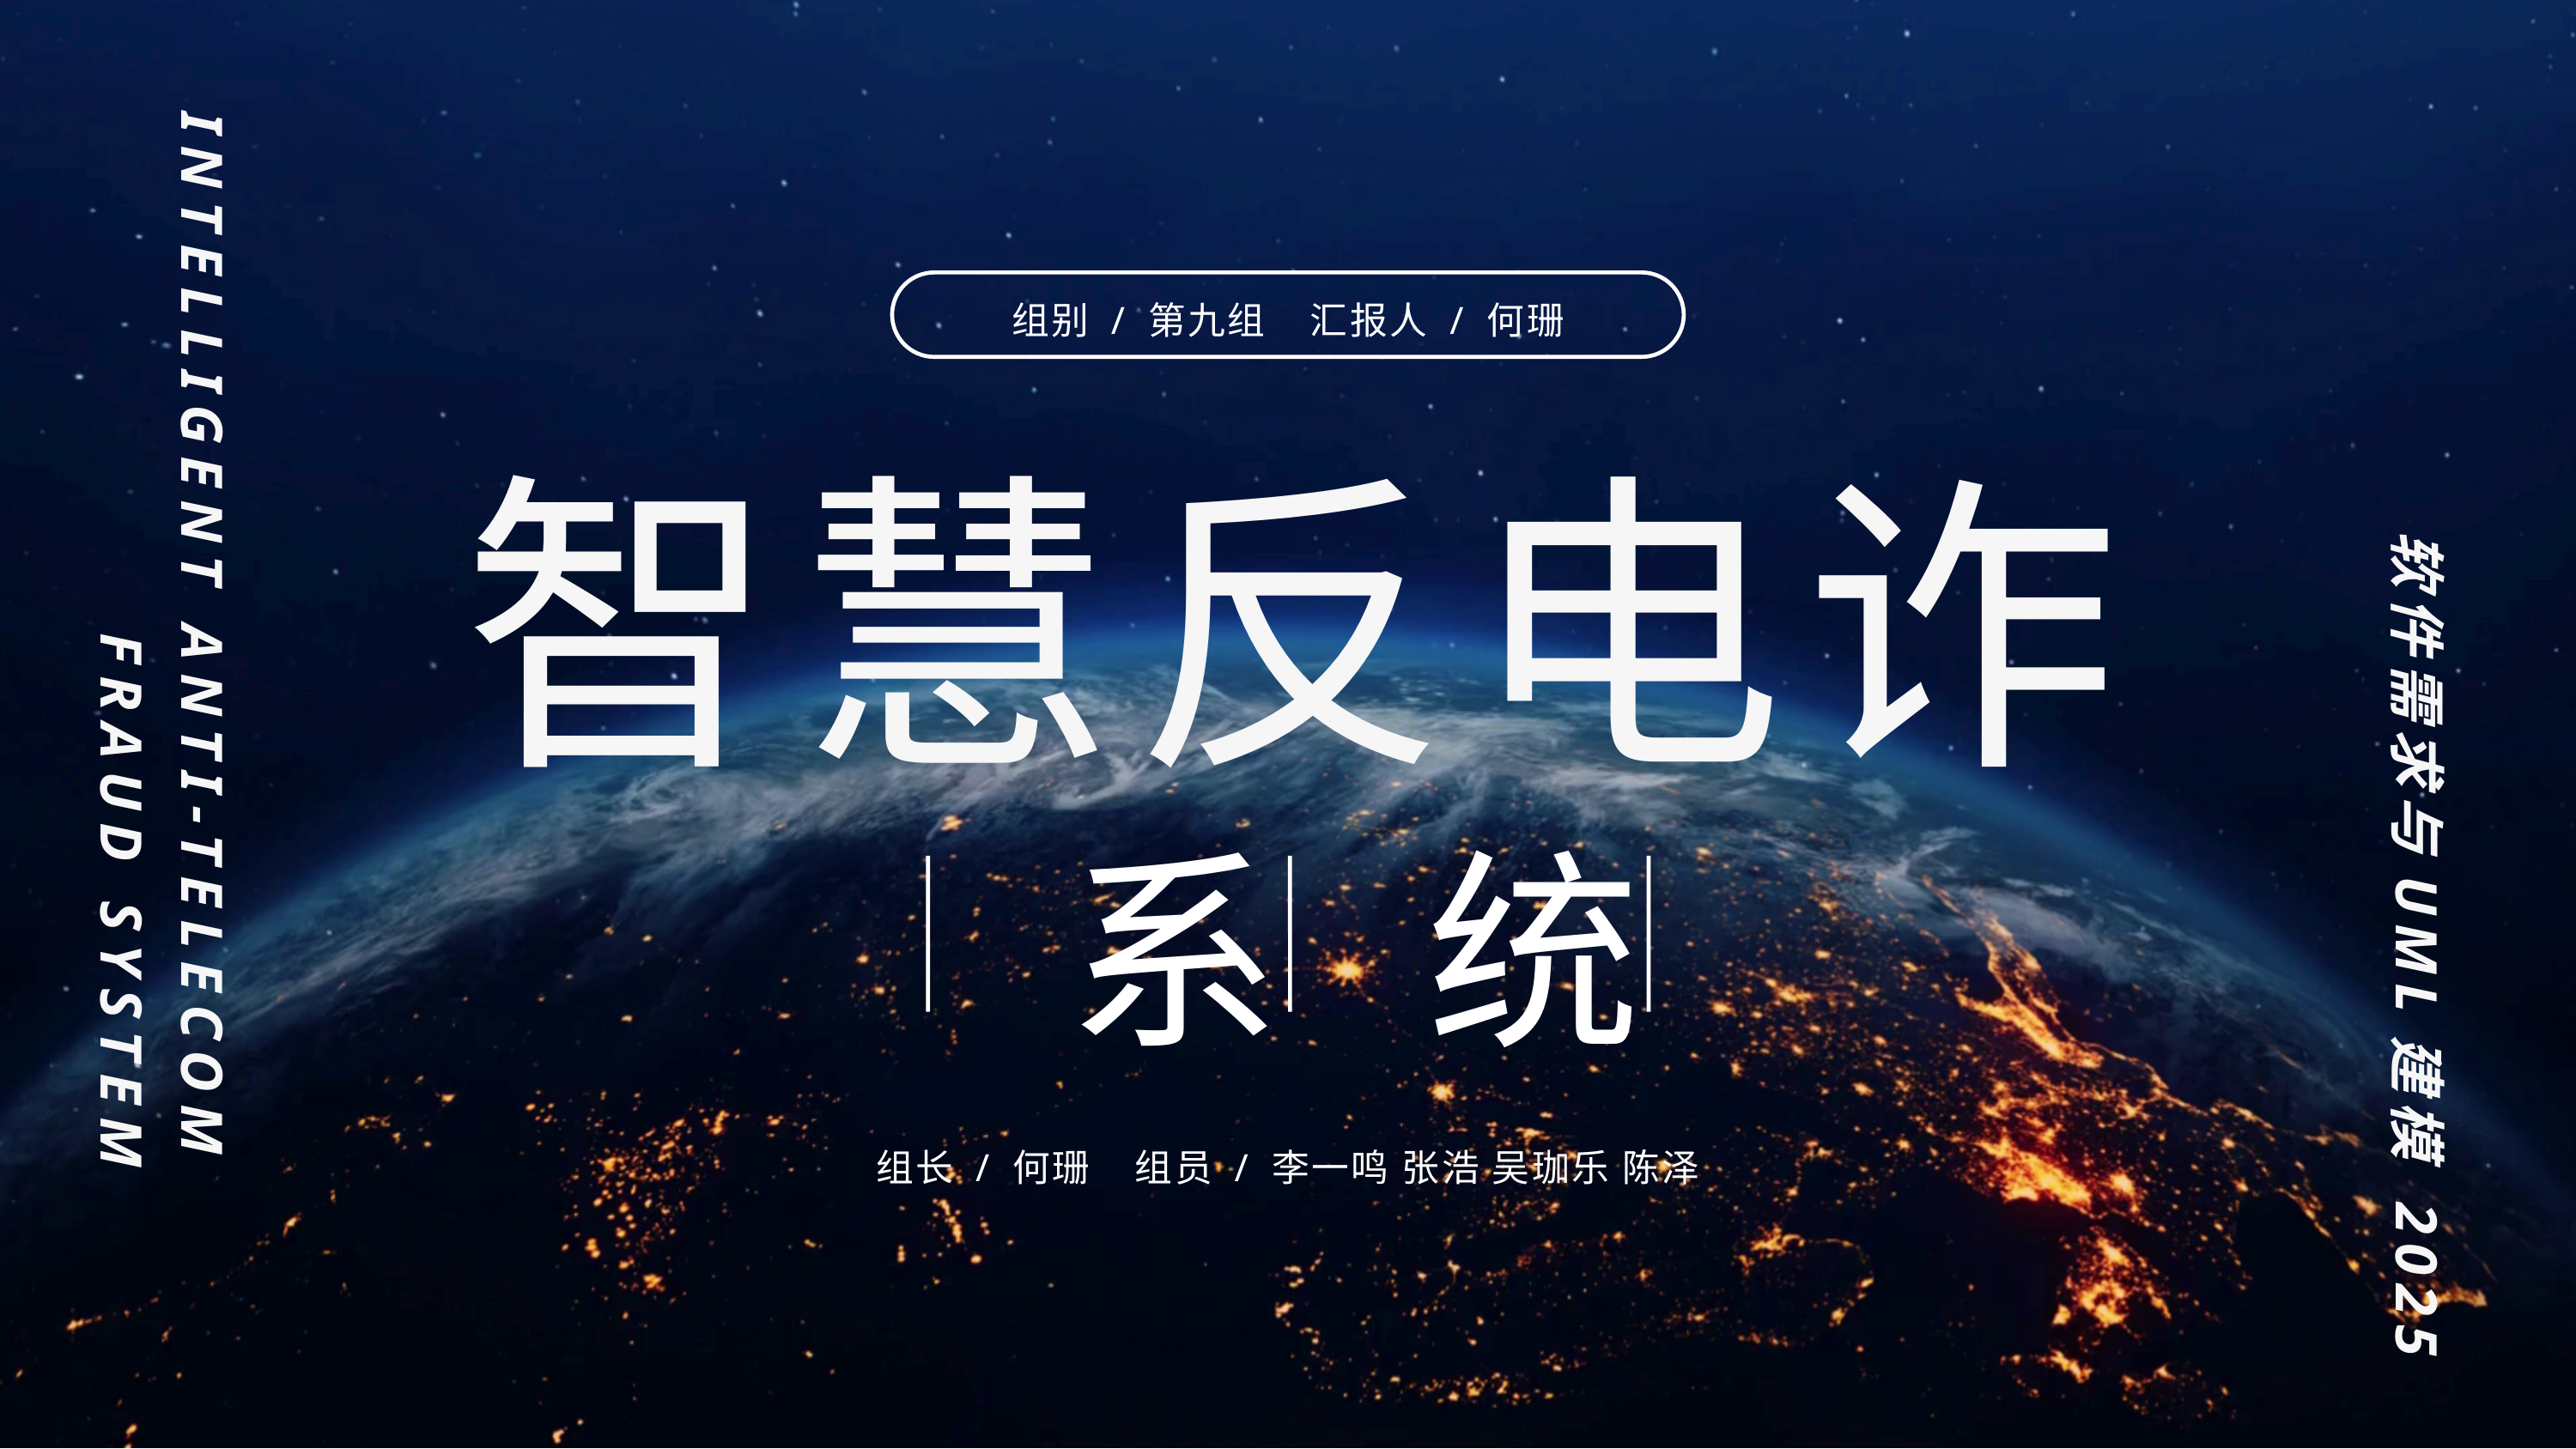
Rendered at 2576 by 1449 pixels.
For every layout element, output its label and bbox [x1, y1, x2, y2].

text_box [891, 272, 1685, 357]
text_box [0, 0, 2576, 1449]
